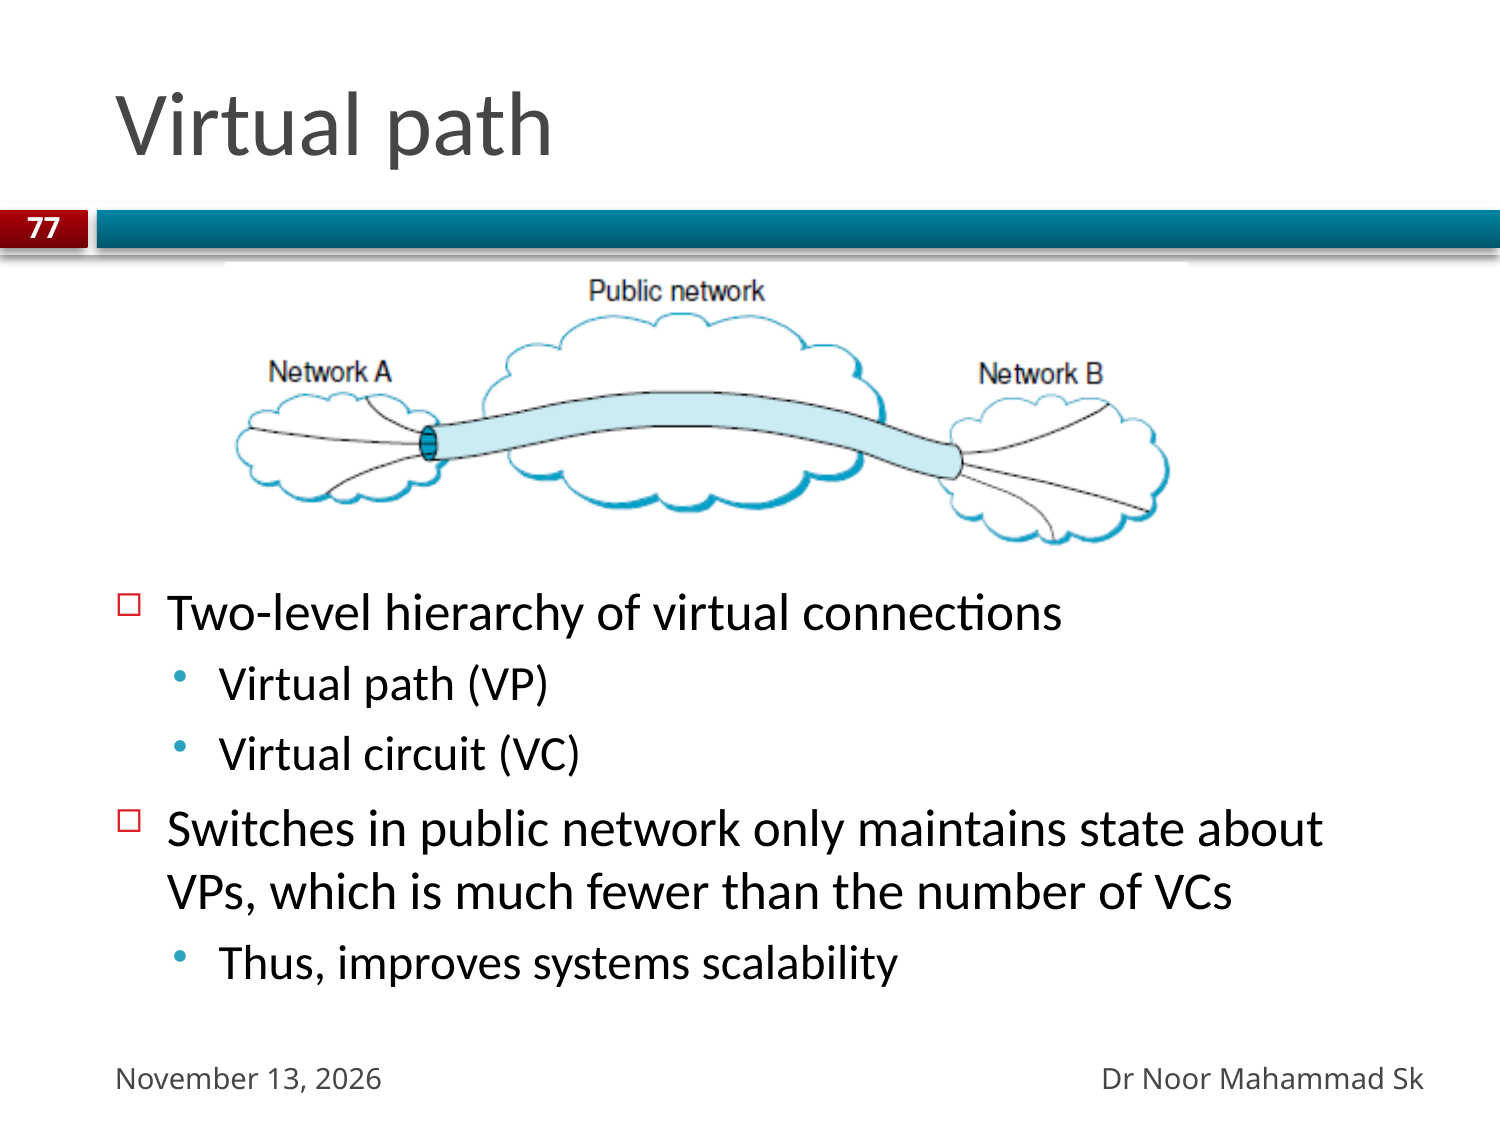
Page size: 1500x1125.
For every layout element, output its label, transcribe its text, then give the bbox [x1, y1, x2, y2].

list Two-level hierarchy of virtual connections Virtual path (VP) Virtual circuit (VC) Switches in public network only maintains state about VPs, which is much fewer than the number of VCs Thus, improves systems scalability [100, 262, 1438, 1000]
title Virtual path [100, 37, 1438, 200]
footer Dr Noor Mahammad Sk [549, 1050, 1440, 1110]
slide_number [99, 1050, 538, 1110]
slide_number 77 [0, 208, 88, 249]
picture [224, 262, 1188, 558]
